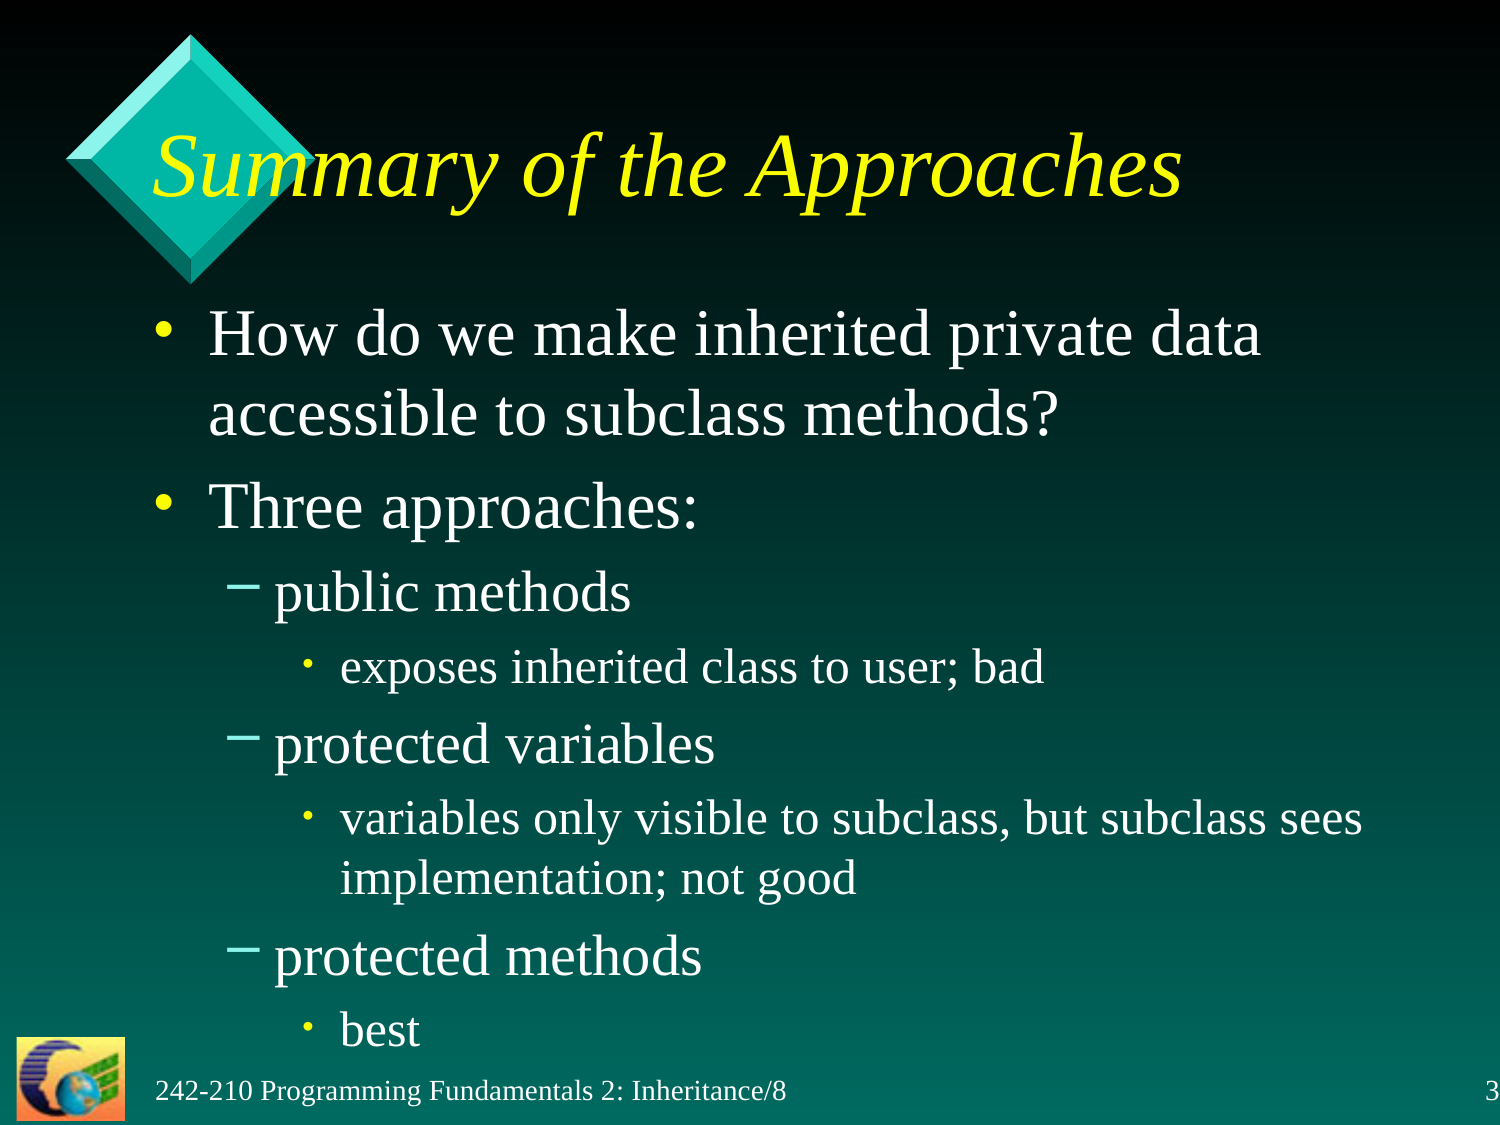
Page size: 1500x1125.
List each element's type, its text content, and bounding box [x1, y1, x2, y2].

list How do we make inherited private data accessible to subclass methods? Three approaches: public methods exposes inherited class to user; bad protected variables variables only visible to subclass, but subclass sees implementation; not good protected methods best [136, 280, 1413, 957]
picture [16, 1037, 125, 1121]
title Summary of the Approaches [136, 68, 1415, 251]
